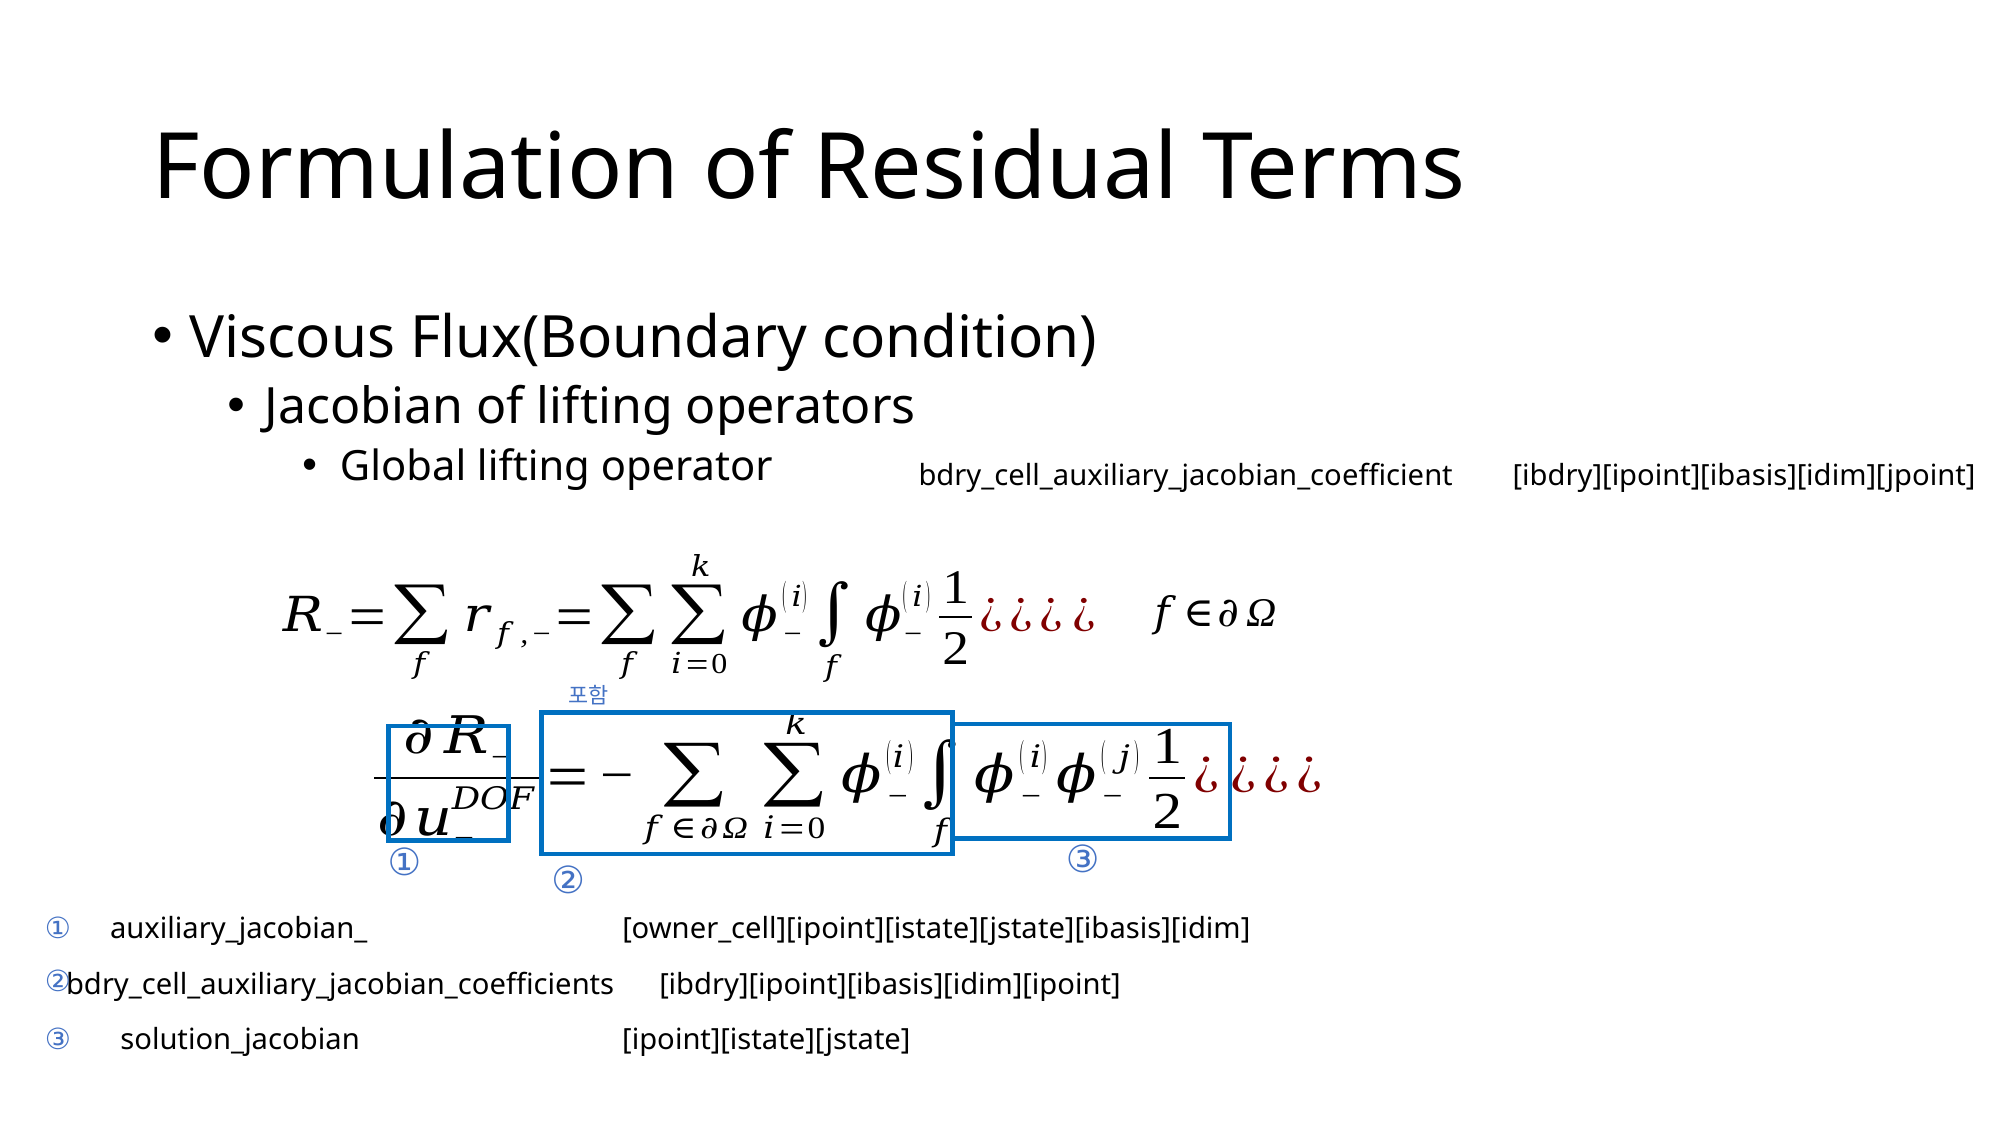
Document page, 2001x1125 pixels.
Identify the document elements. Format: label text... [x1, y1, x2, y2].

text_box solution_jacobian [ipoint][istate][jstate] [105, 1012, 927, 1063]
text_box ① [30, 902, 87, 952]
text_box ② [30, 955, 87, 1005]
title Formulation of Residual Terms [137, 59, 1863, 278]
text_box bdry_cell_auxiliary_jacobian_coefficient [ibdry][ipoint][ibasis][idim][jpoint] [903, 448, 1992, 499]
text_box [387, 725, 510, 842]
text_box [540, 711, 953, 855]
text_box ② [536, 848, 600, 909]
list Viscous Flux(Boundary condition) Jacobian of lifting operators Global lifting operator [137, 299, 1863, 1014]
text_box auxiliary_jacobian_ [owner_cell][ipoint][istate][jstate][ibasis][idim] [95, 902, 1267, 952]
text_box ③ [1051, 827, 1115, 887]
text_box [951, 723, 1231, 840]
text_box ③ [30, 1013, 87, 1063]
text_box bdry_cell_auxiliary_jacobian_coefficients [ibdry][ipoint][ibasis][idim][ipoint] [51, 957, 1137, 1008]
text_box ① [372, 830, 436, 891]
